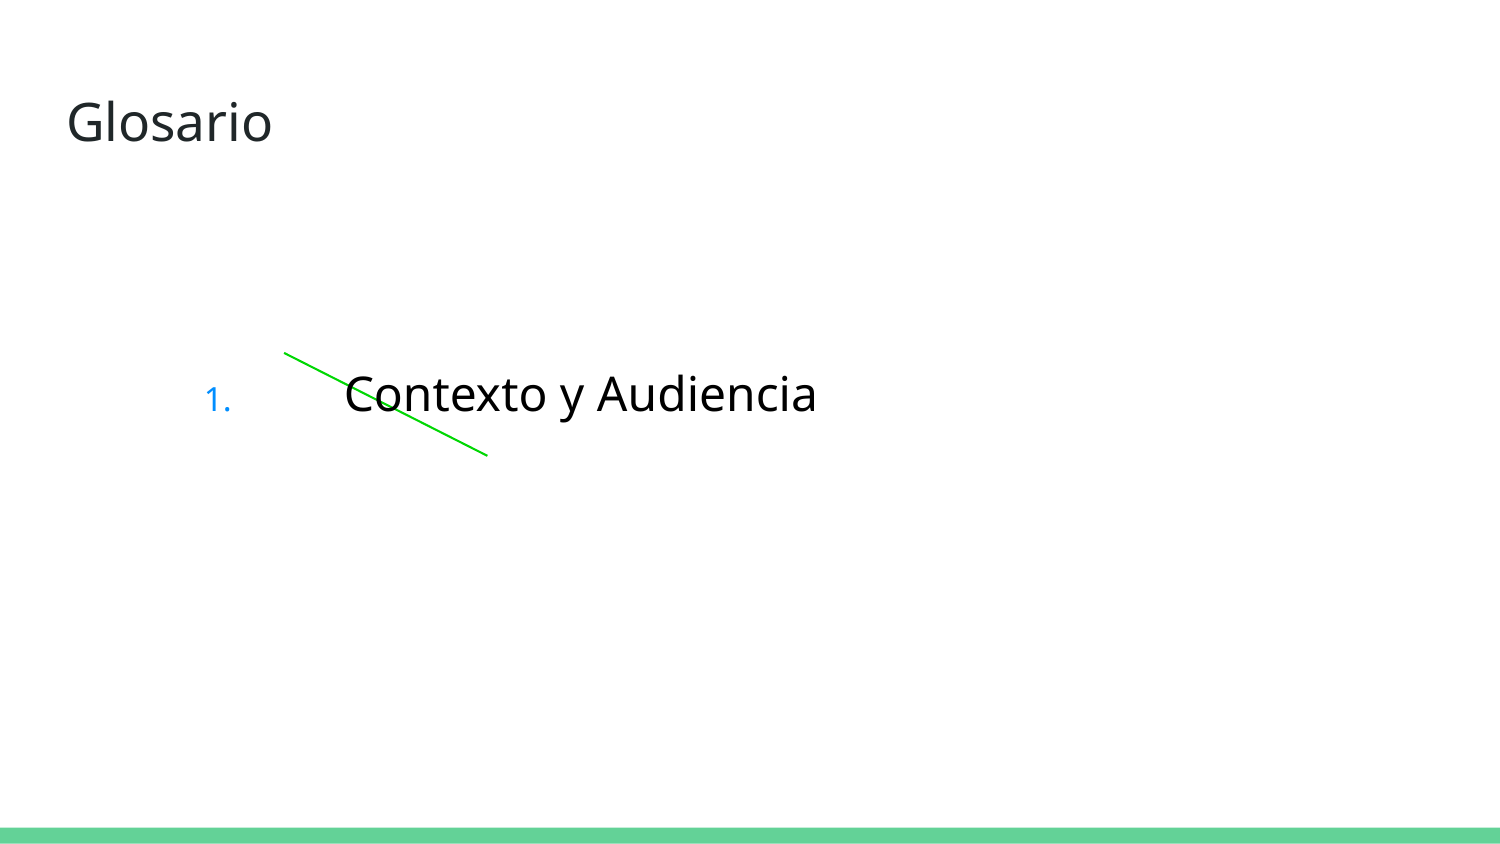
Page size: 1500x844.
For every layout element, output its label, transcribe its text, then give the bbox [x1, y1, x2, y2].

text_box Contexto y Audiencia [108, 348, 867, 456]
title Glosario [51, 72, 1449, 167]
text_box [283, 352, 488, 457]
